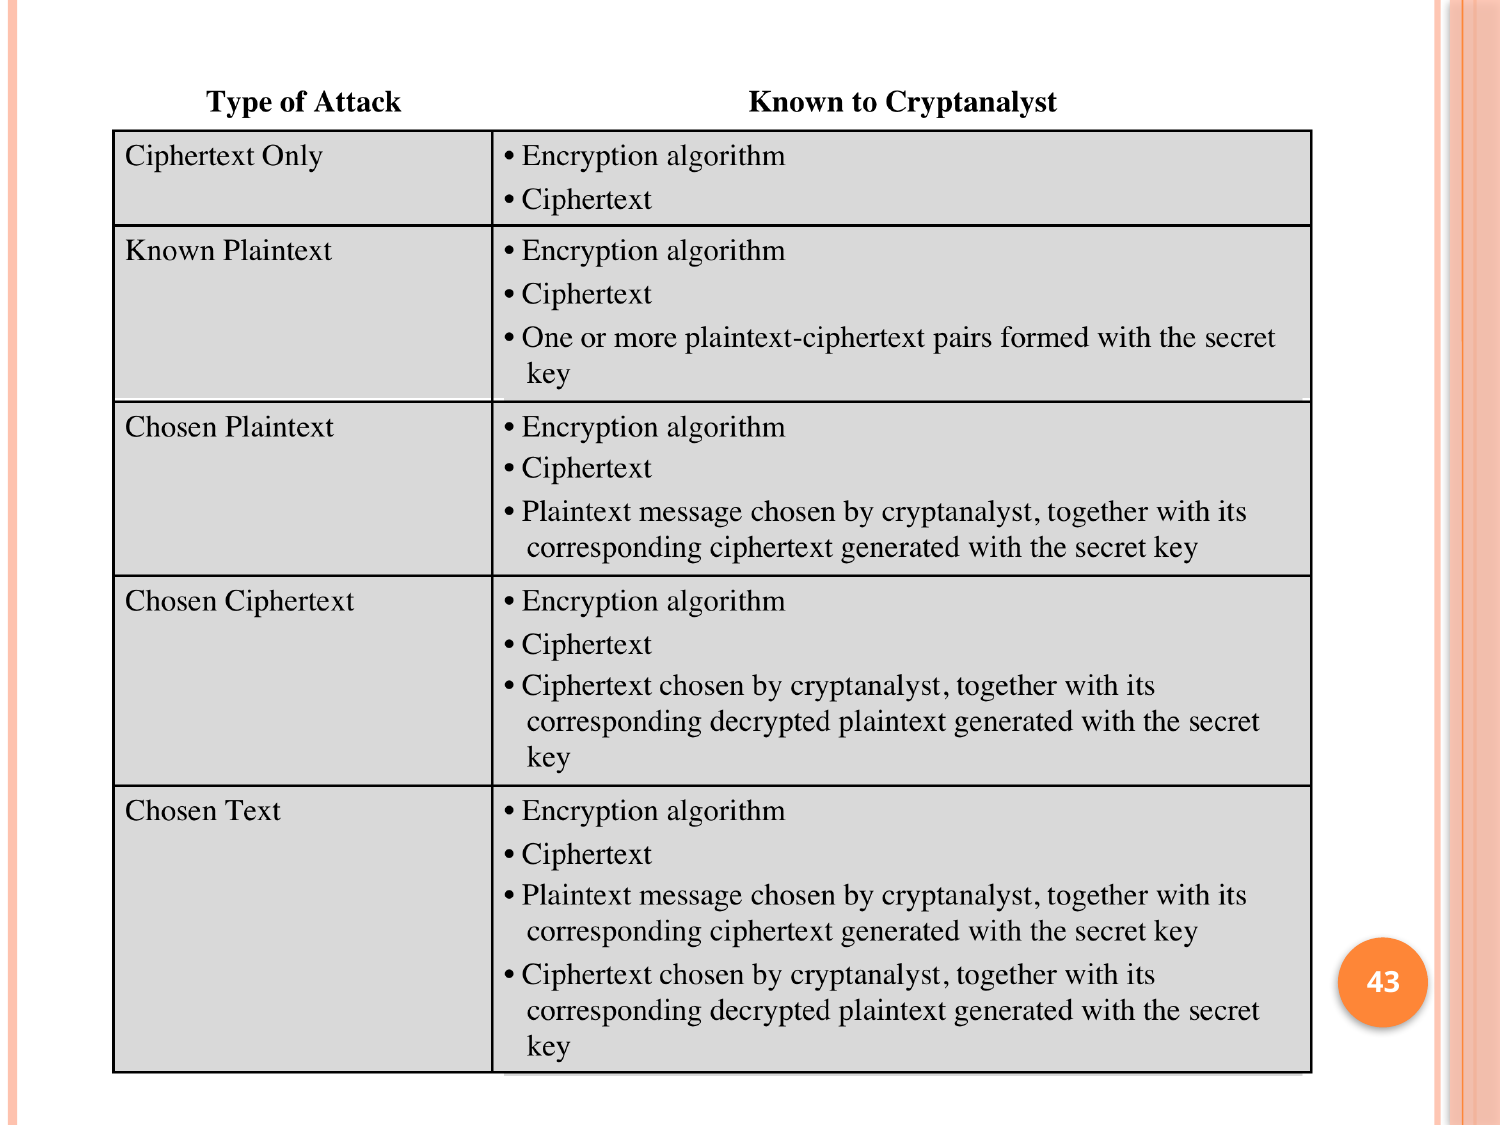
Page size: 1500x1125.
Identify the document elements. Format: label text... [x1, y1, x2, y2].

slide_number 43 [1333, 940, 1434, 1027]
picture [111, 77, 1315, 1092]
